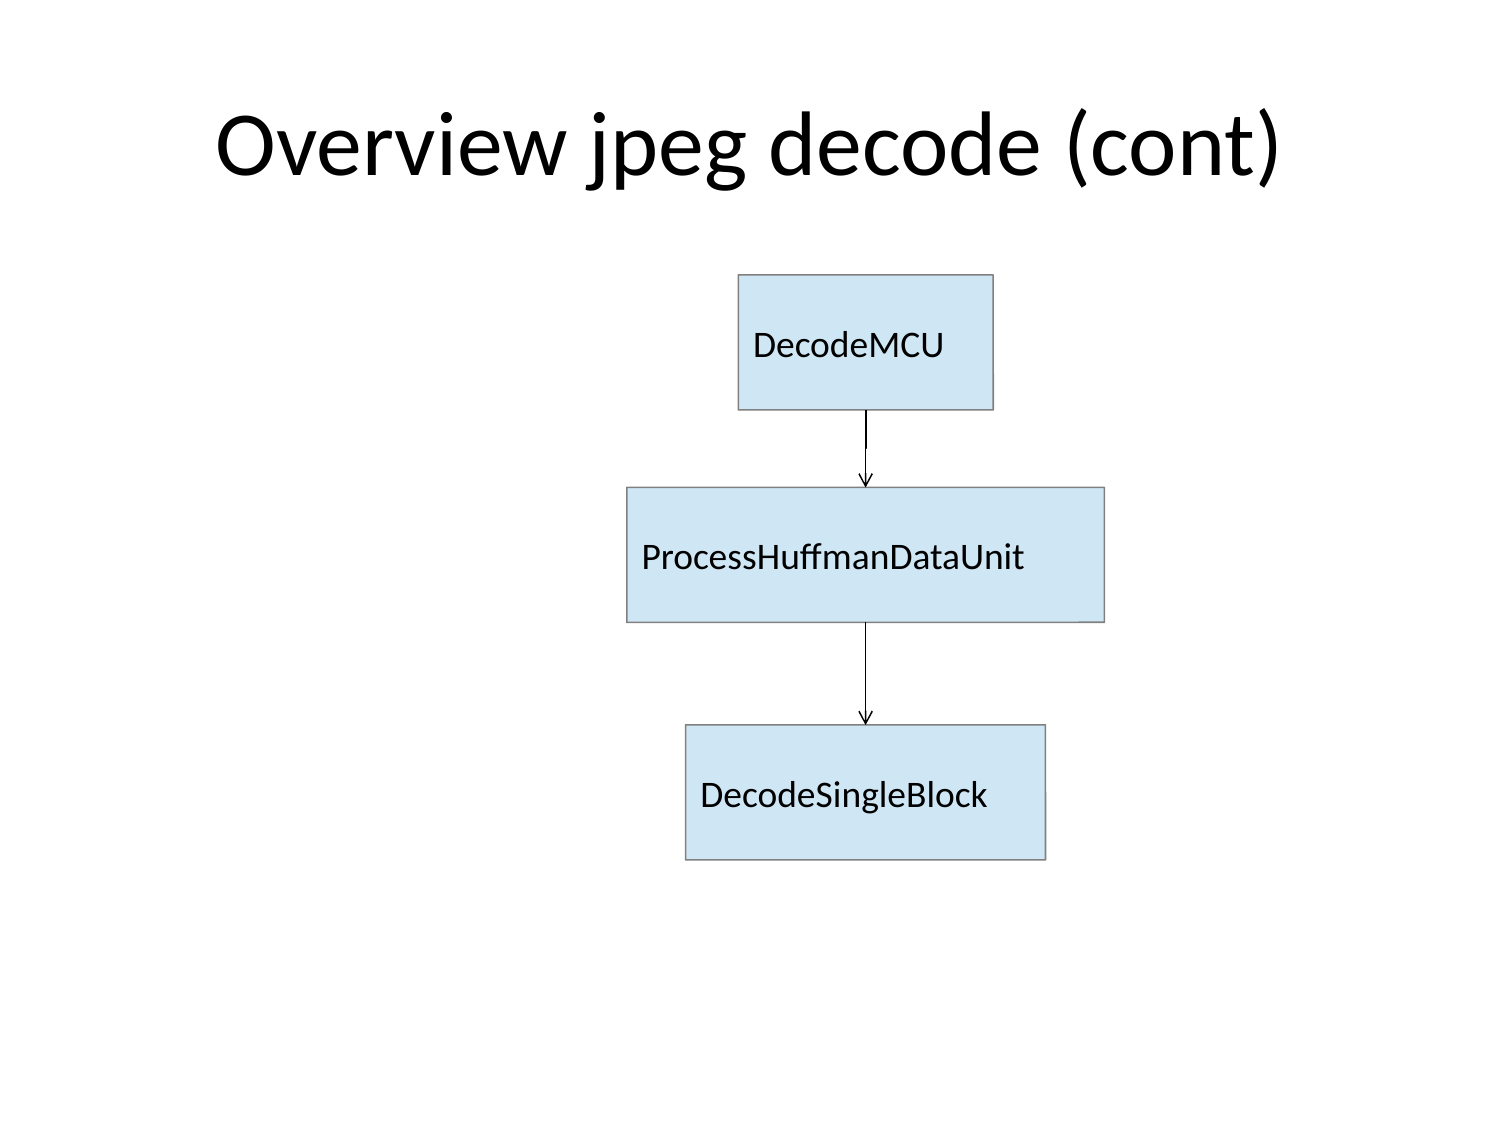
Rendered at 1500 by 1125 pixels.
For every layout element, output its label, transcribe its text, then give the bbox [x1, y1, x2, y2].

text_box DecodeSingleBlock [685, 724, 1046, 860]
text_box ProcessHuffmanDataUnit [626, 487, 1105, 623]
title Overview jpeg decode (cont) [75, 45, 1425, 233]
text_box DecodeMCU [738, 274, 994, 410]
